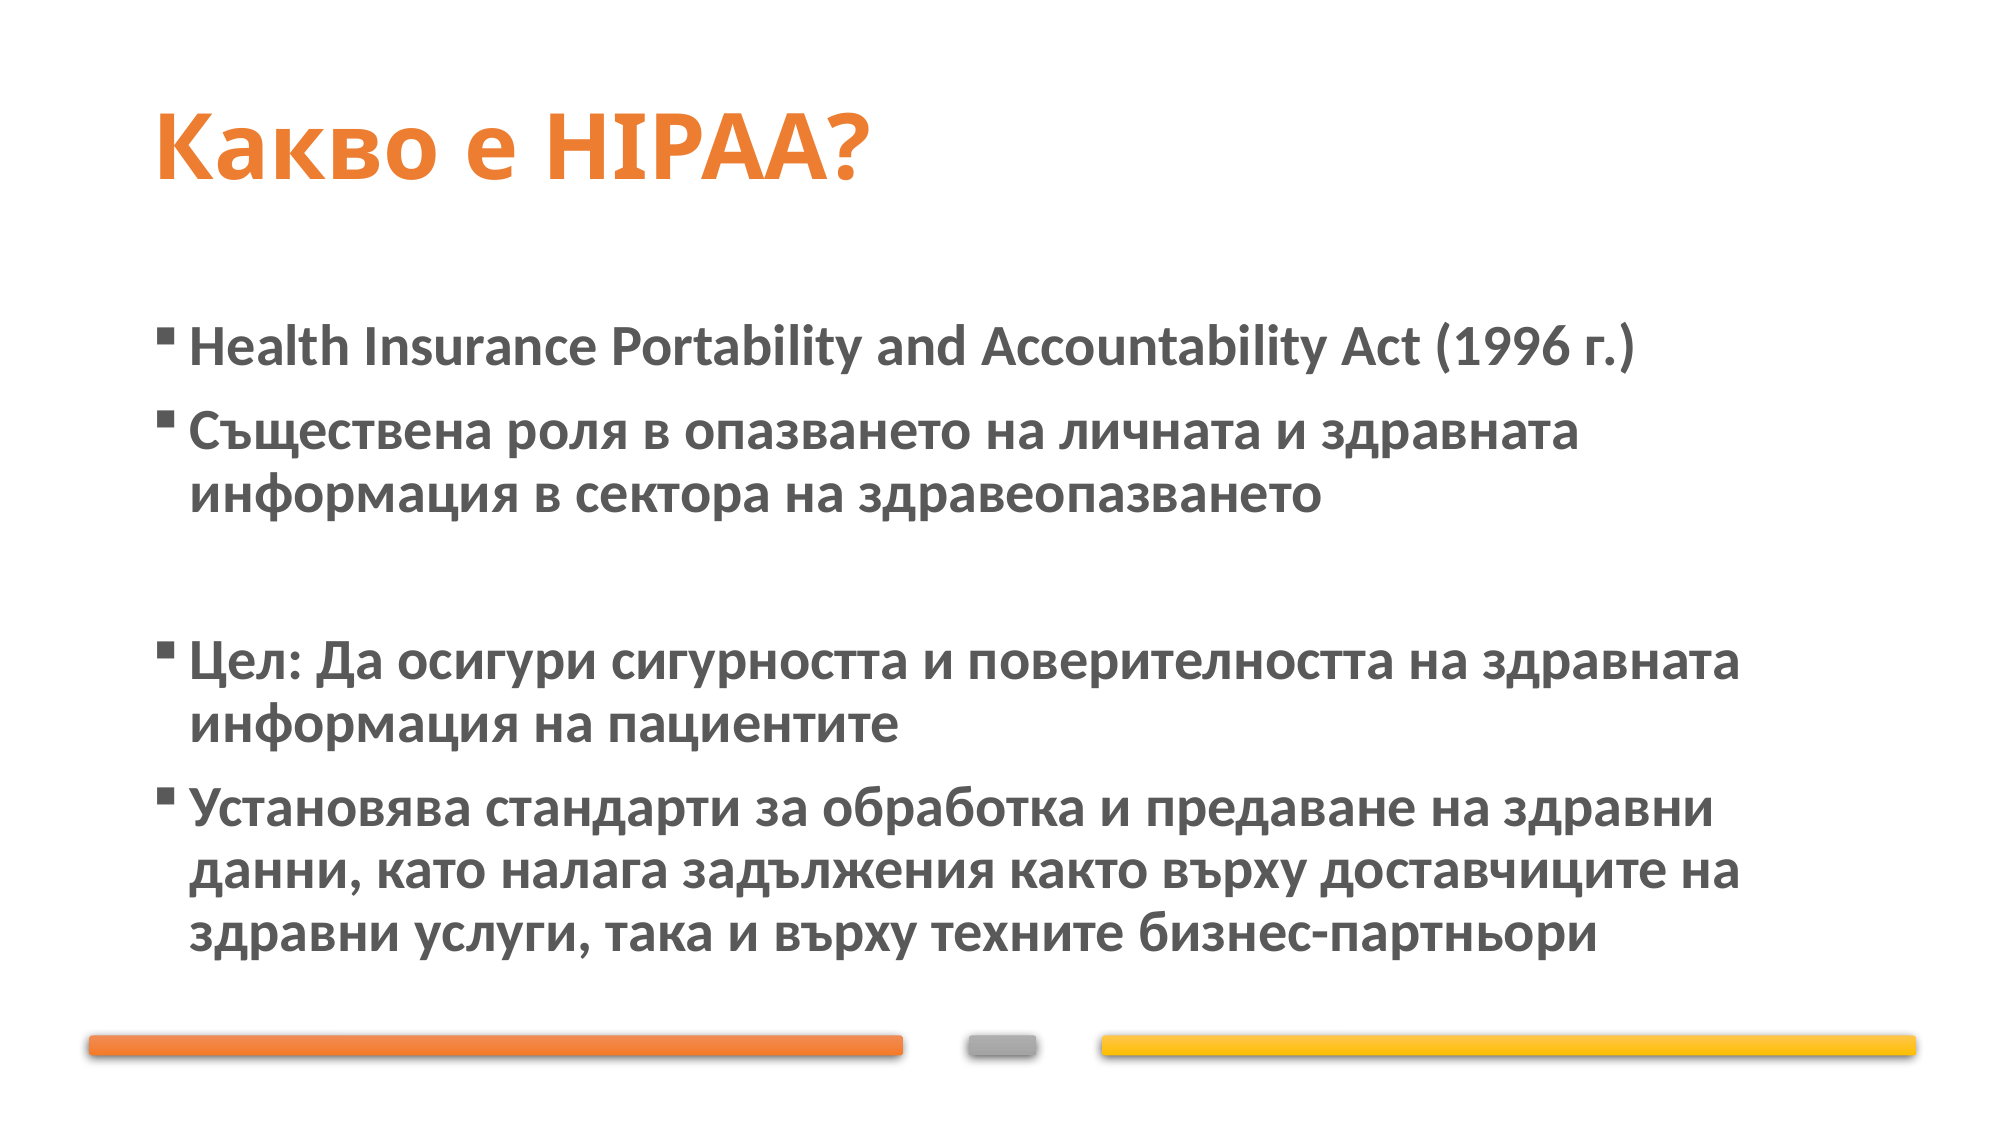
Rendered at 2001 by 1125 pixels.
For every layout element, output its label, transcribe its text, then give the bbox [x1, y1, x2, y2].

title Какво е HIPAA? [137, 41, 1863, 259]
list Health Insurance Portability and Accountability Act (1996 г.) Съществена роля в опазването на личната и здравната информация в сектора на здравеопазването Цел: Да осигури сигурността и поверителността на здравната информация на пациентите Установява стандарти за обработка и предаване на здравни данни, като налага задължения както върху доставчиците на здравни услуги, така и върху техните бизнес-партньори [137, 307, 1863, 1014]
